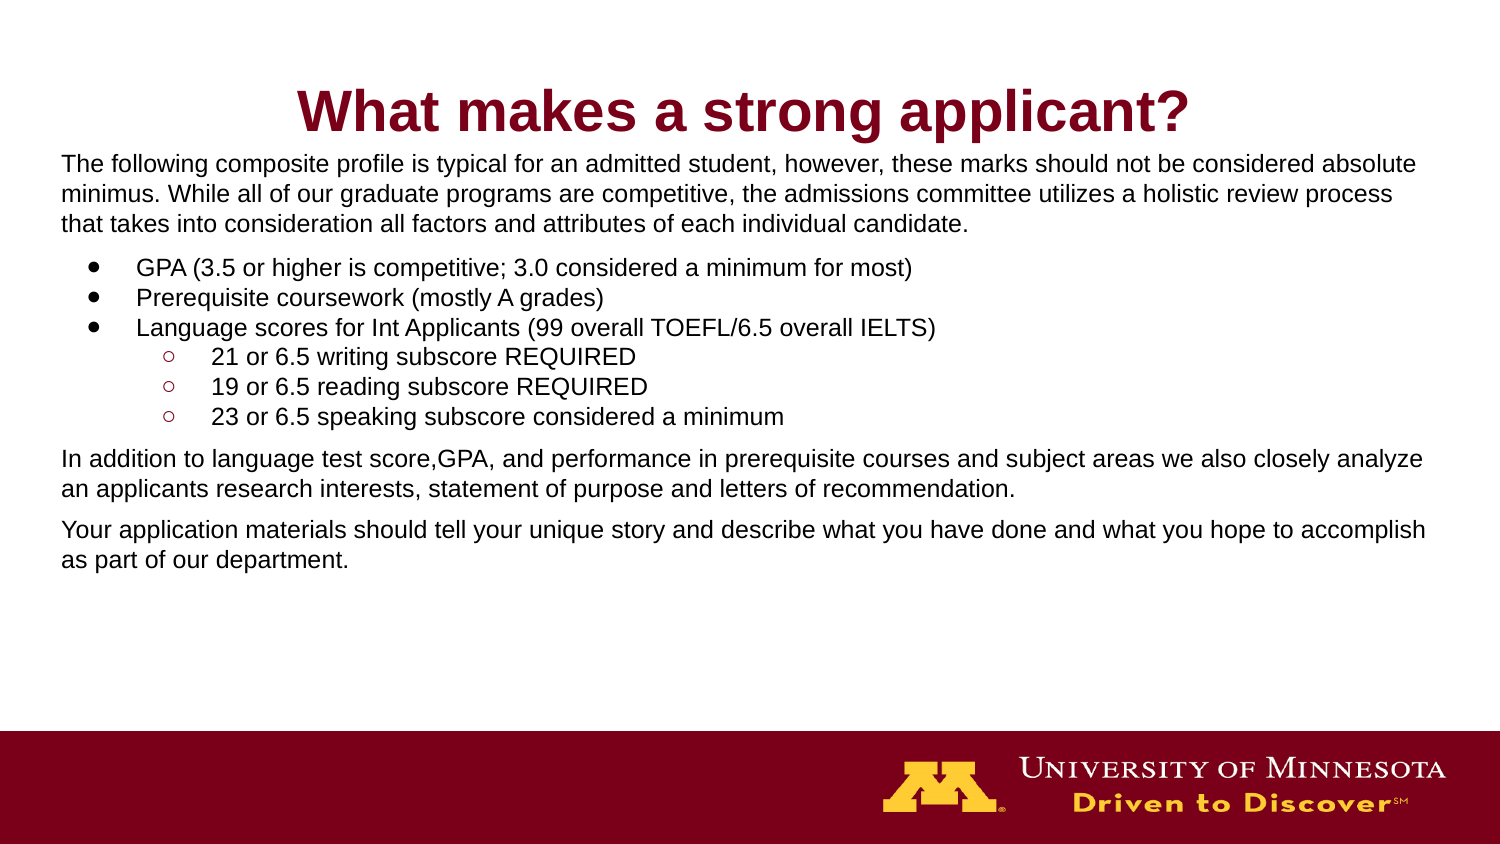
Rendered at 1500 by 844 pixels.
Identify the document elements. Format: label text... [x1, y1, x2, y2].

picture [0, 731, 1500, 844]
title What makes a strong applicant? [33, 37, 1457, 179]
list The following composite profile is typical for an admitted student, however, these marks should not be considered absolute minimus. While all of our graduate programs are competitive, the admissions committee utilizes a holistic review process that takes into consideration all factors and attributes of each individual candidate. GPA (3.5 or higher is competitive; 3.0 considered a minimum for most) Prerequisite coursework (mostly A grades) Language scores for Int Applicants (99 overall TOEFL/6.5 overall IELTS) 21 or 6.5 writing subscore REQUIRED 19 or 6.5 reading subscore REQUIRED 23 or 6.5 speaking subscore considered a minimum In addition to language test score,GPA, and performance in prerequisite courses and subject areas we also closely analyze an applicants research interests, statement of purpose and letters of recommendation. Your application materials should tell your unique story and describe what you have done and what you hope to accomplish as part of our department. [46, 132, 1457, 728]
